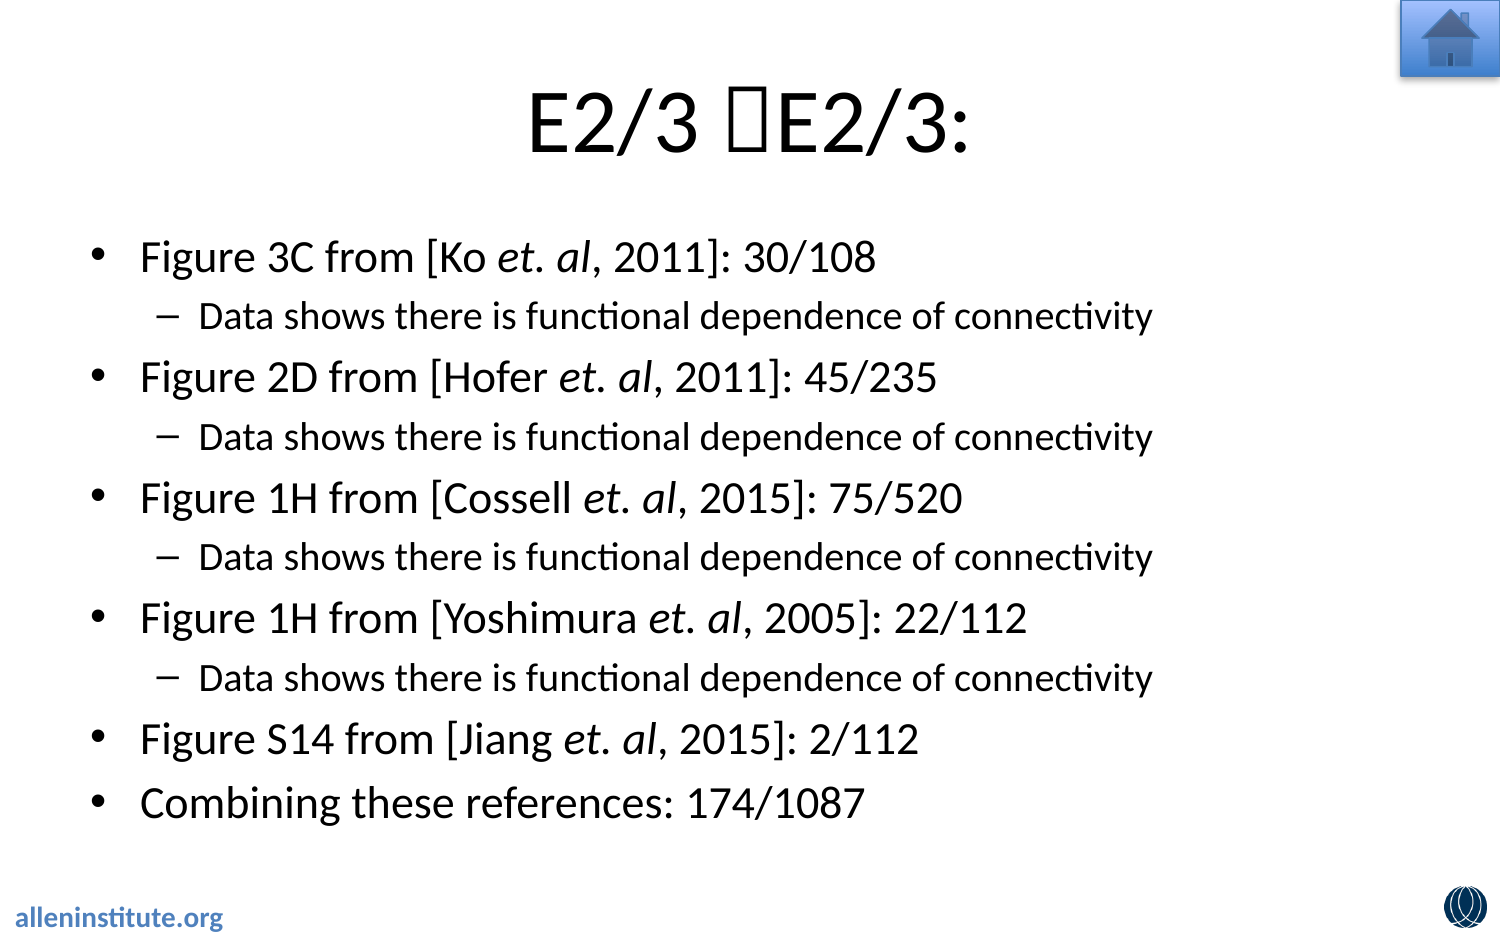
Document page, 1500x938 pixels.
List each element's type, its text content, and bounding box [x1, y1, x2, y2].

picture [1444, 886, 1487, 928]
title E2/3 E2/3: [75, 37, 1425, 194]
list Figure 3C from [Ko et. al, 2011]: 30/108 Data shows there is functional dependence of connectivity Figure 2D from [Hofer et. al, 2011]: 45/235 Data shows there is functional dependence of connectivity Figure 1H from [Cossell et. al, 2015]: 75/520 Data shows there is functional dependence of connectivity Figure 1H from [Yoshimura et. al, 2005]: 22/112 Data shows there is functional dependence of connectivity Figure S14 from [Jiang et. al, 2015]: 2/112 Combining these references: 174/1087 [75, 218, 1425, 838]
